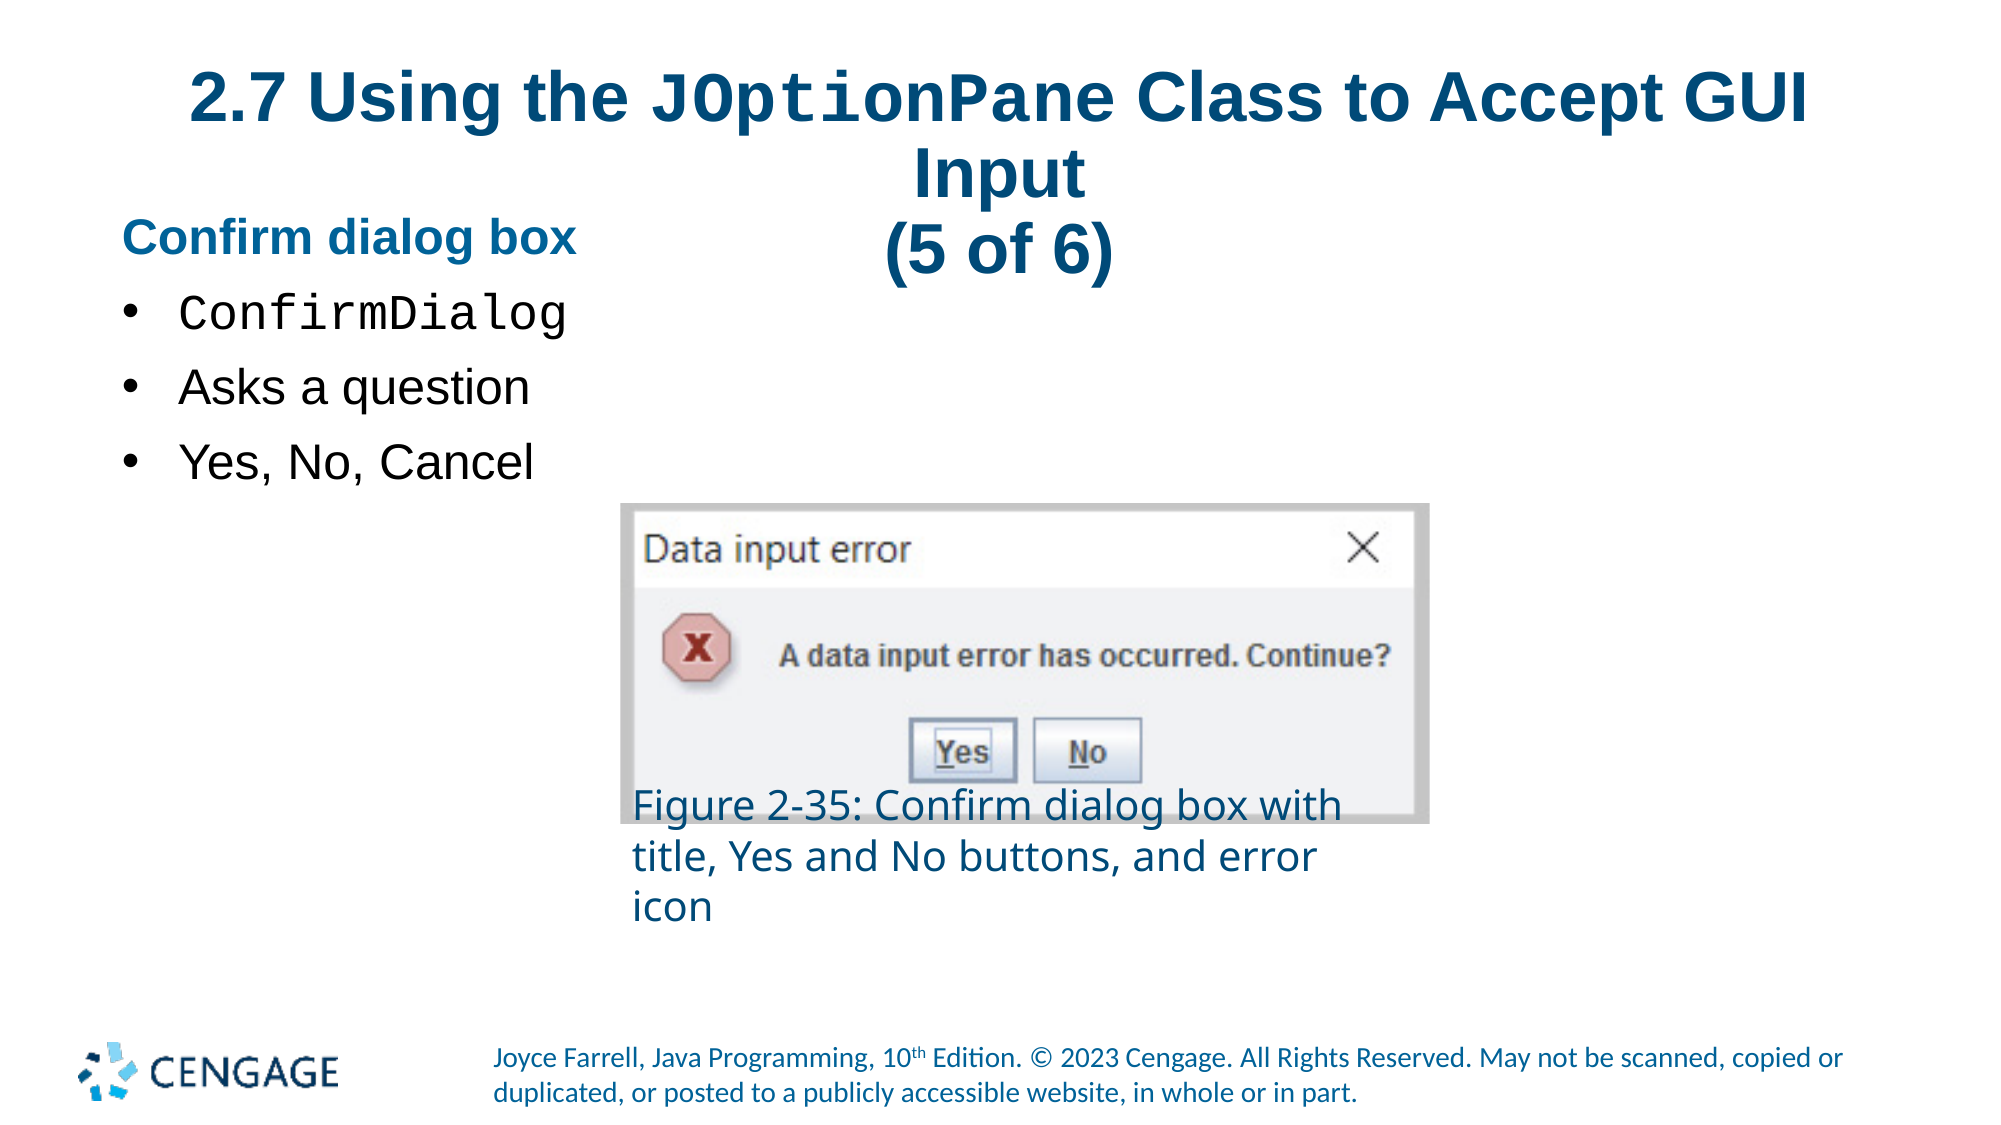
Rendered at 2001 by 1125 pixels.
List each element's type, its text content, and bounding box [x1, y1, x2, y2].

title 2.7 Using the JOptionPane Class to Accept GUI Input (5 of 6) [137, 59, 1863, 171]
text_box Figure 2-35: Confirm dialog box with title, Yes and No buttons, and error icon [631, 824, 1410, 937]
picture [620, 503, 1430, 824]
list Confirm dialog box ConfirmDialog Asks a question Yes, No, Cancel [121, 211, 1880, 824]
picture [78, 1042, 338, 1101]
